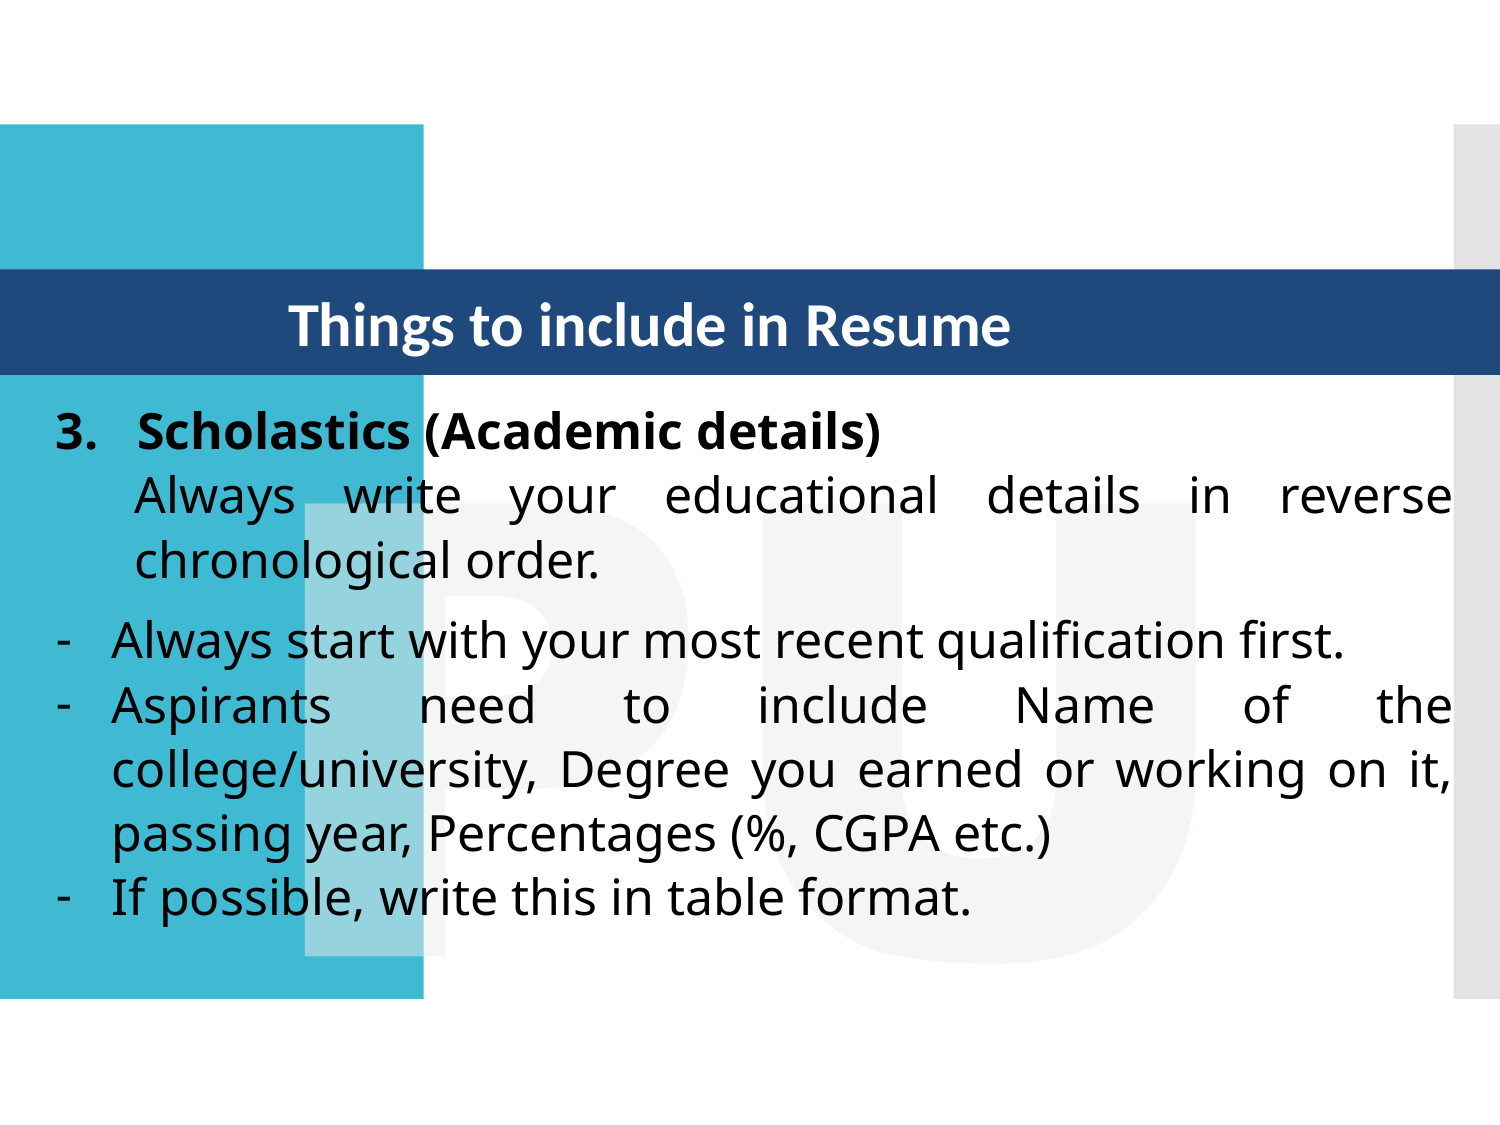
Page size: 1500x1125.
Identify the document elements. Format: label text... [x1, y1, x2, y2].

text_box Things to include in Resume [31, 276, 1469, 368]
picture [304, 503, 1196, 964]
text_box [0, 269, 1500, 375]
text_box 3. Scholastics (Academic details) Always write your educational details in reverse chronological order. Always start with your most recent qualification first. Aspirants need to include Name of the college/university, Degree you earned or working on it, passing year, Percentages (%, CGPA etc.) If possible, write this in table format. [40, 392, 1469, 995]
